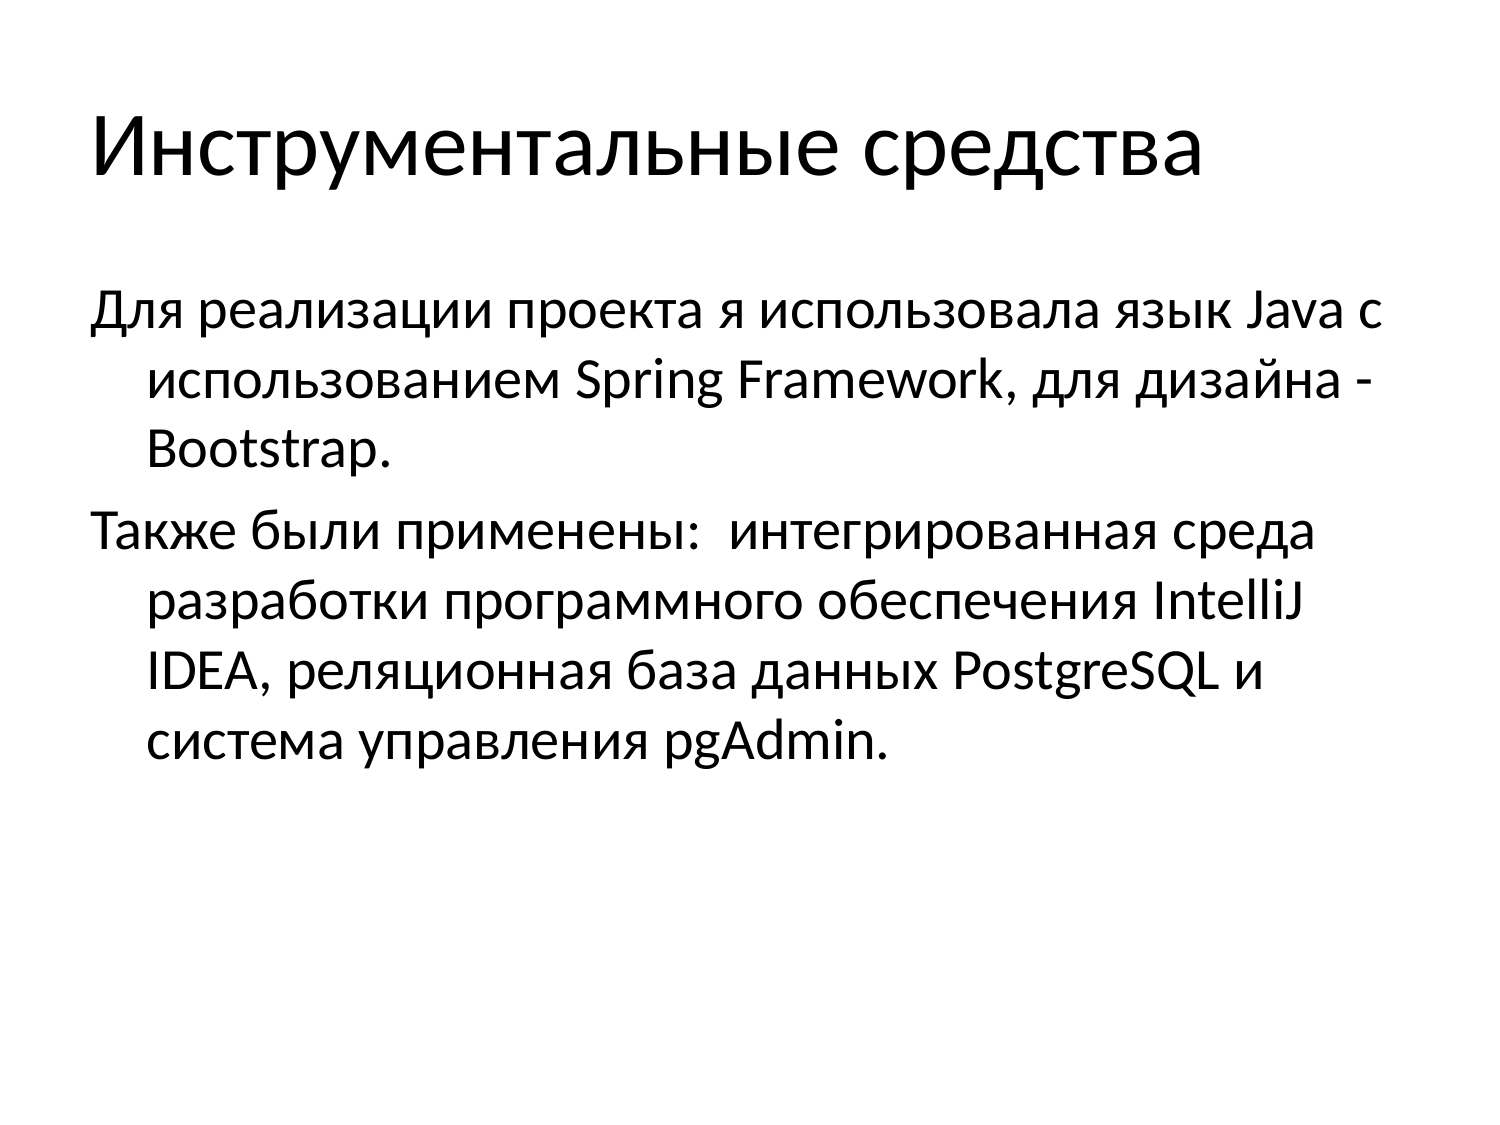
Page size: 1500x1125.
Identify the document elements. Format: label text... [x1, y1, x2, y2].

list Для реализации проекта я использовала язык Java с использованием Spring Framework, для дизайна - Bootstrap. Также были применены: интегрированная среда разработки программного обеспечения IntelliJ IDEA, реляционная база данных PostgreSQL и система управления pgAdmin. [75, 262, 1425, 1005]
title Инструментальные средства [75, 45, 1425, 233]
